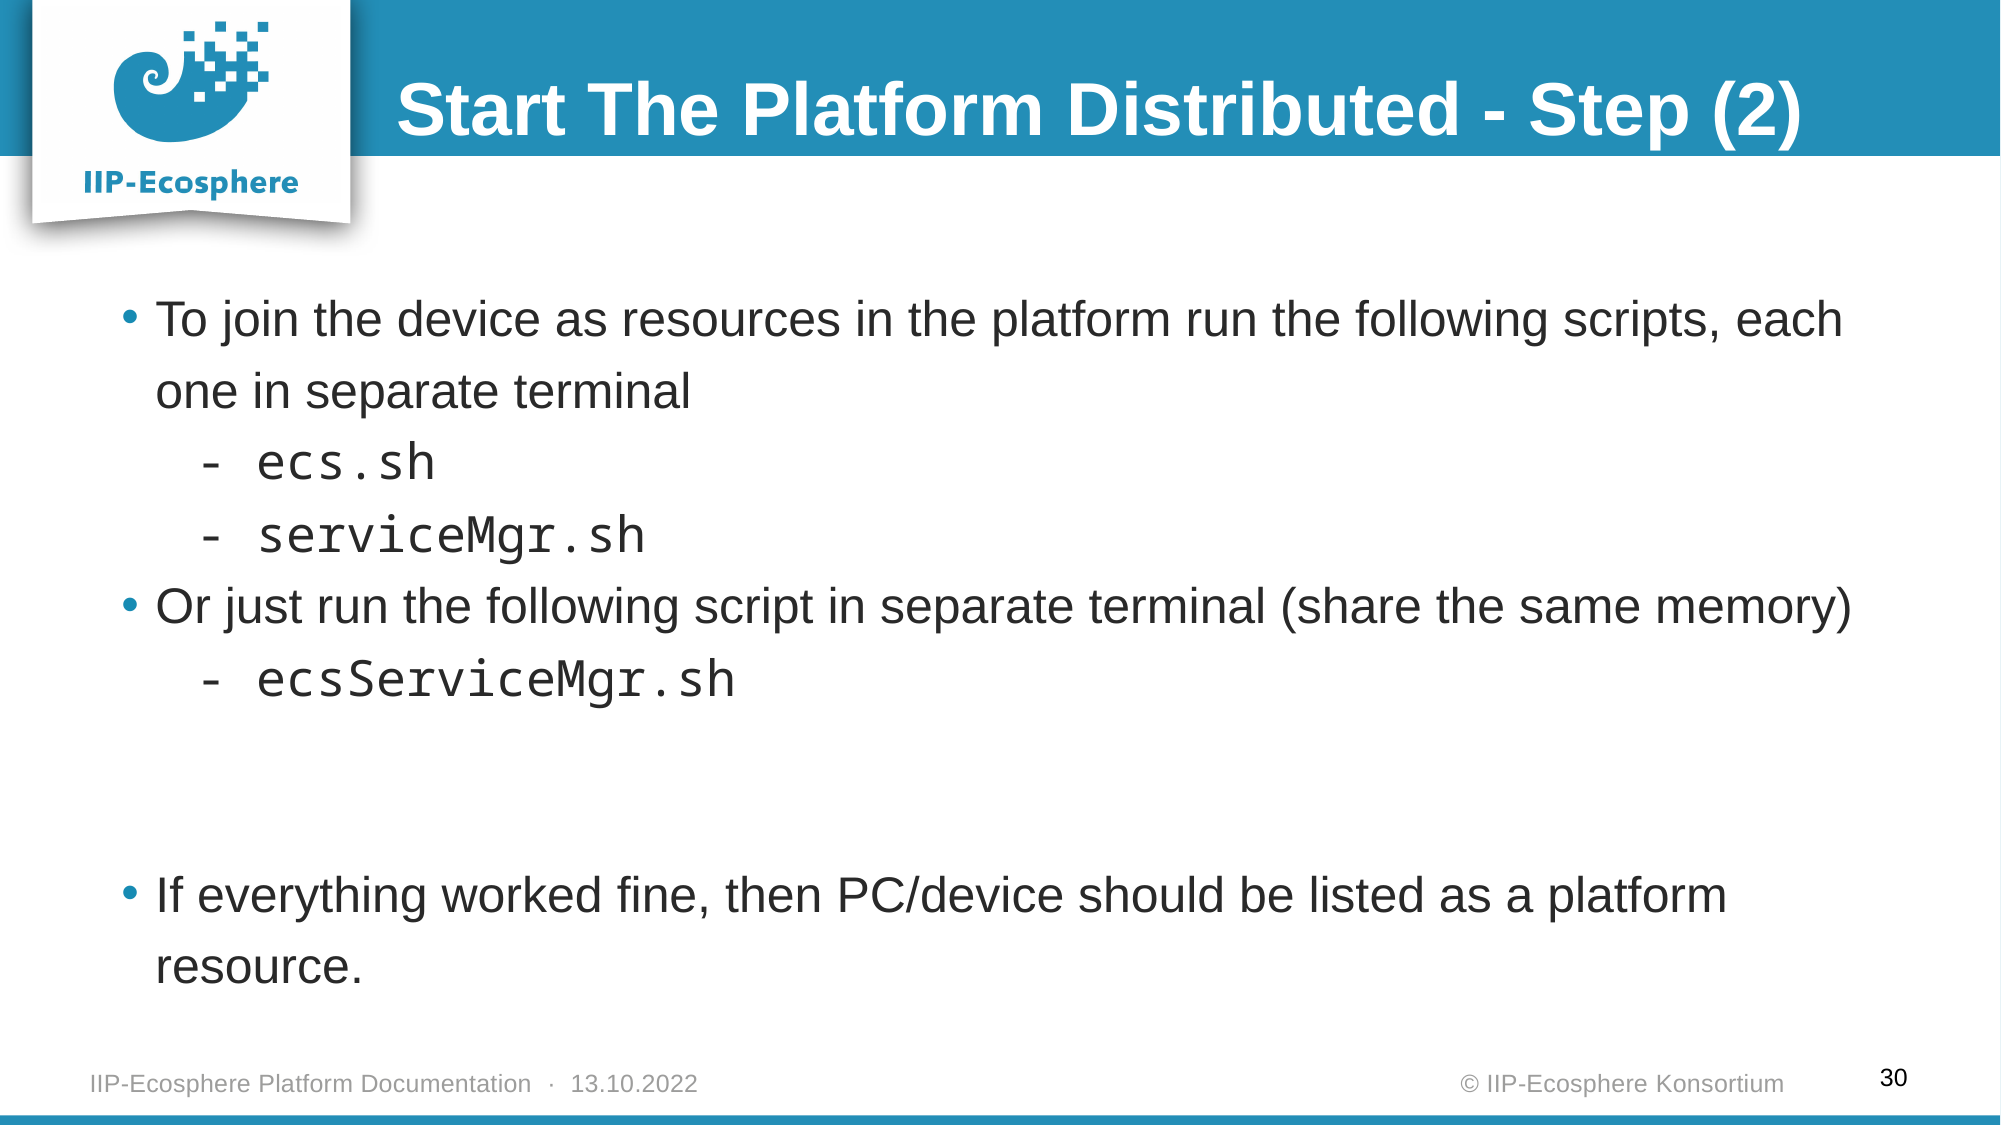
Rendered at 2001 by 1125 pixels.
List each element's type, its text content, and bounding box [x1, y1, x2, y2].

picture [41, 6, 341, 203]
list Start The Platform Distributed - Step (2) [388, 43, 1964, 158]
list To join the device as resources in the platform run the following scripts, each one in separate terminal - ecs.sh - serviceMgr.sh Or just run the following script in separate terminal (share the same memory) - ecsServiceMgr.sh If everything worked fine, then PC/device should be listed as a platform resource. [106, 266, 1902, 1017]
